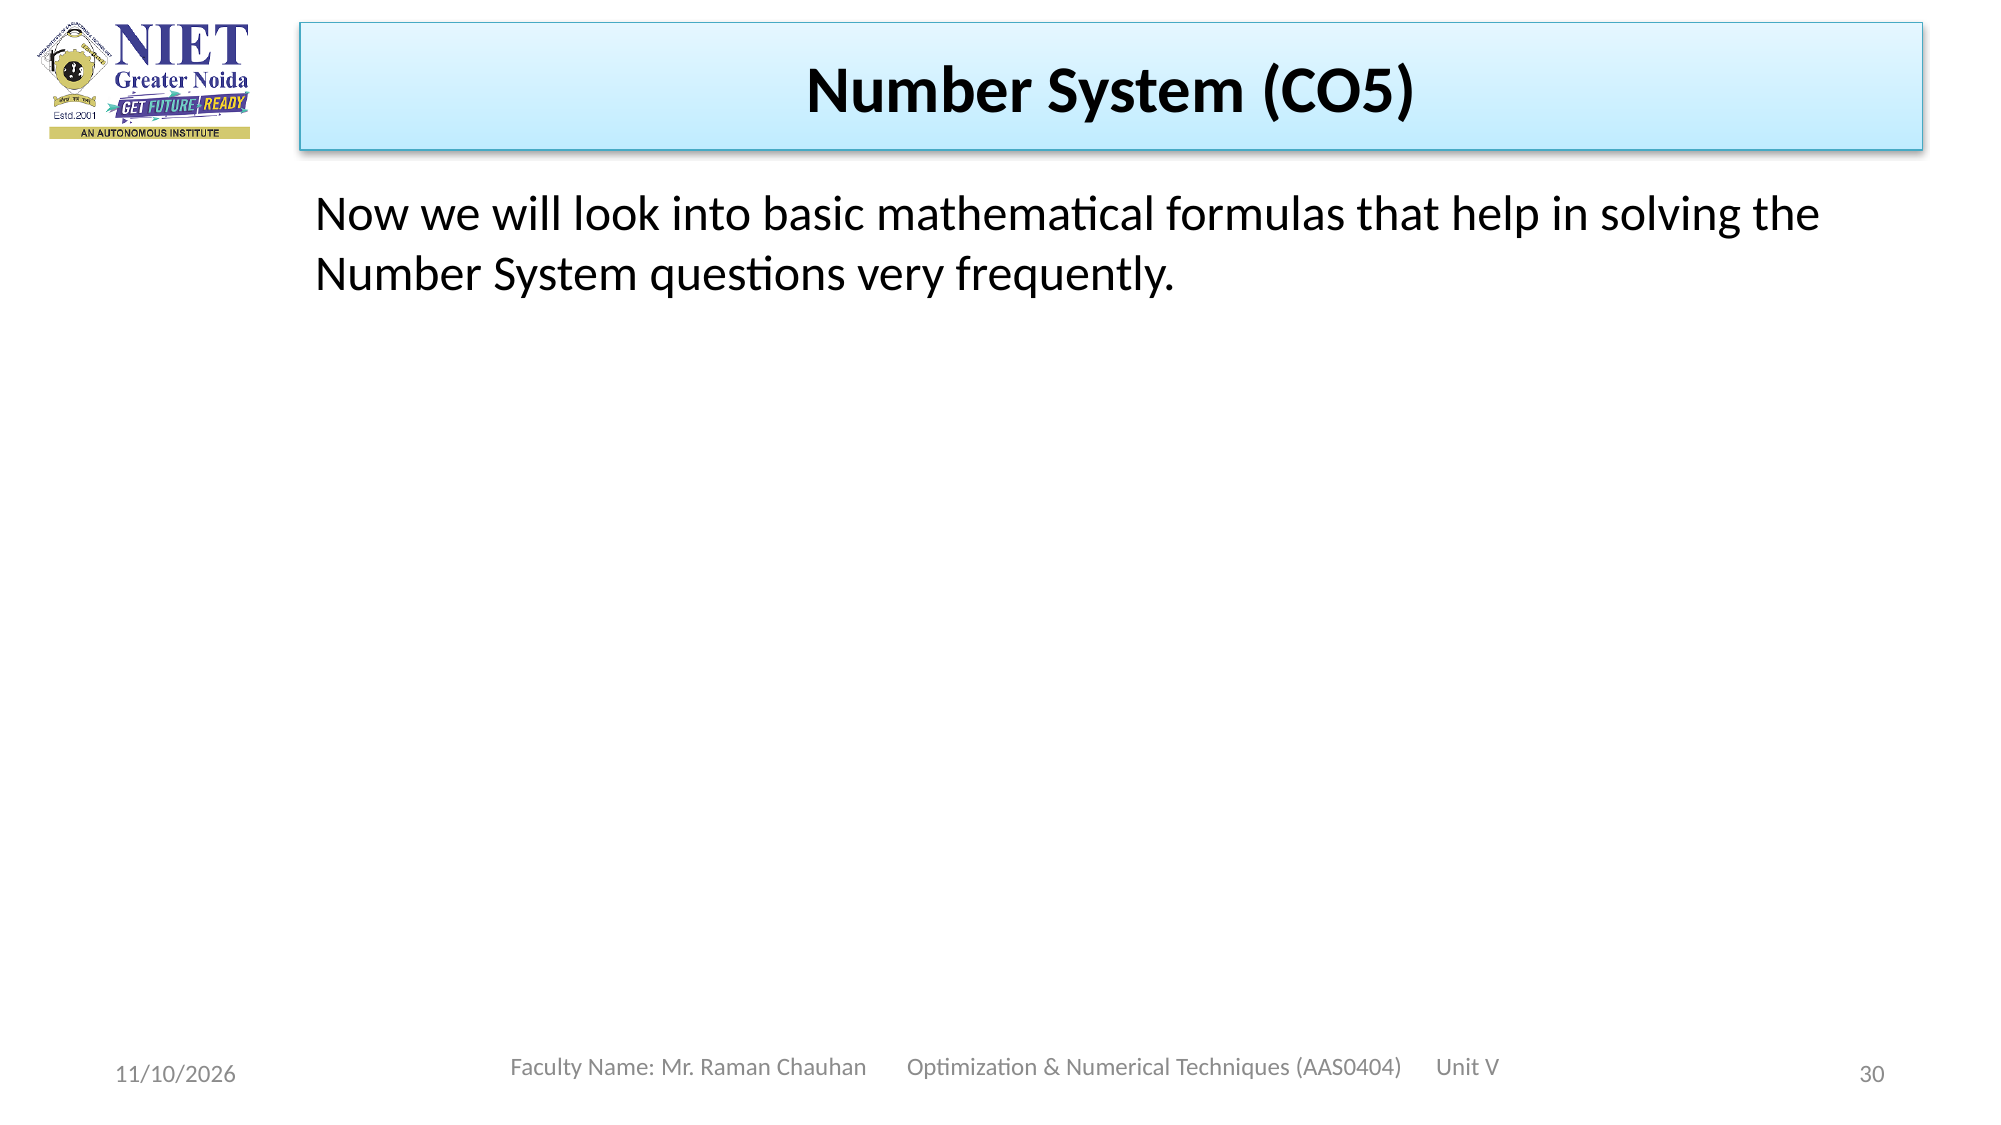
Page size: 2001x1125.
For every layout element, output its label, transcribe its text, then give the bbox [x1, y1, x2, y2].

title Number System (CO5) [299, 22, 1923, 151]
slide_number 30 [1433, 1042, 1900, 1103]
picture [37, 22, 251, 139]
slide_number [99, 1042, 567, 1103]
footer Faculty Name: Mr. Raman Chauhan Optimization & Numerical Techniques (AAS0404) Unit V [428, 1042, 1433, 1089]
